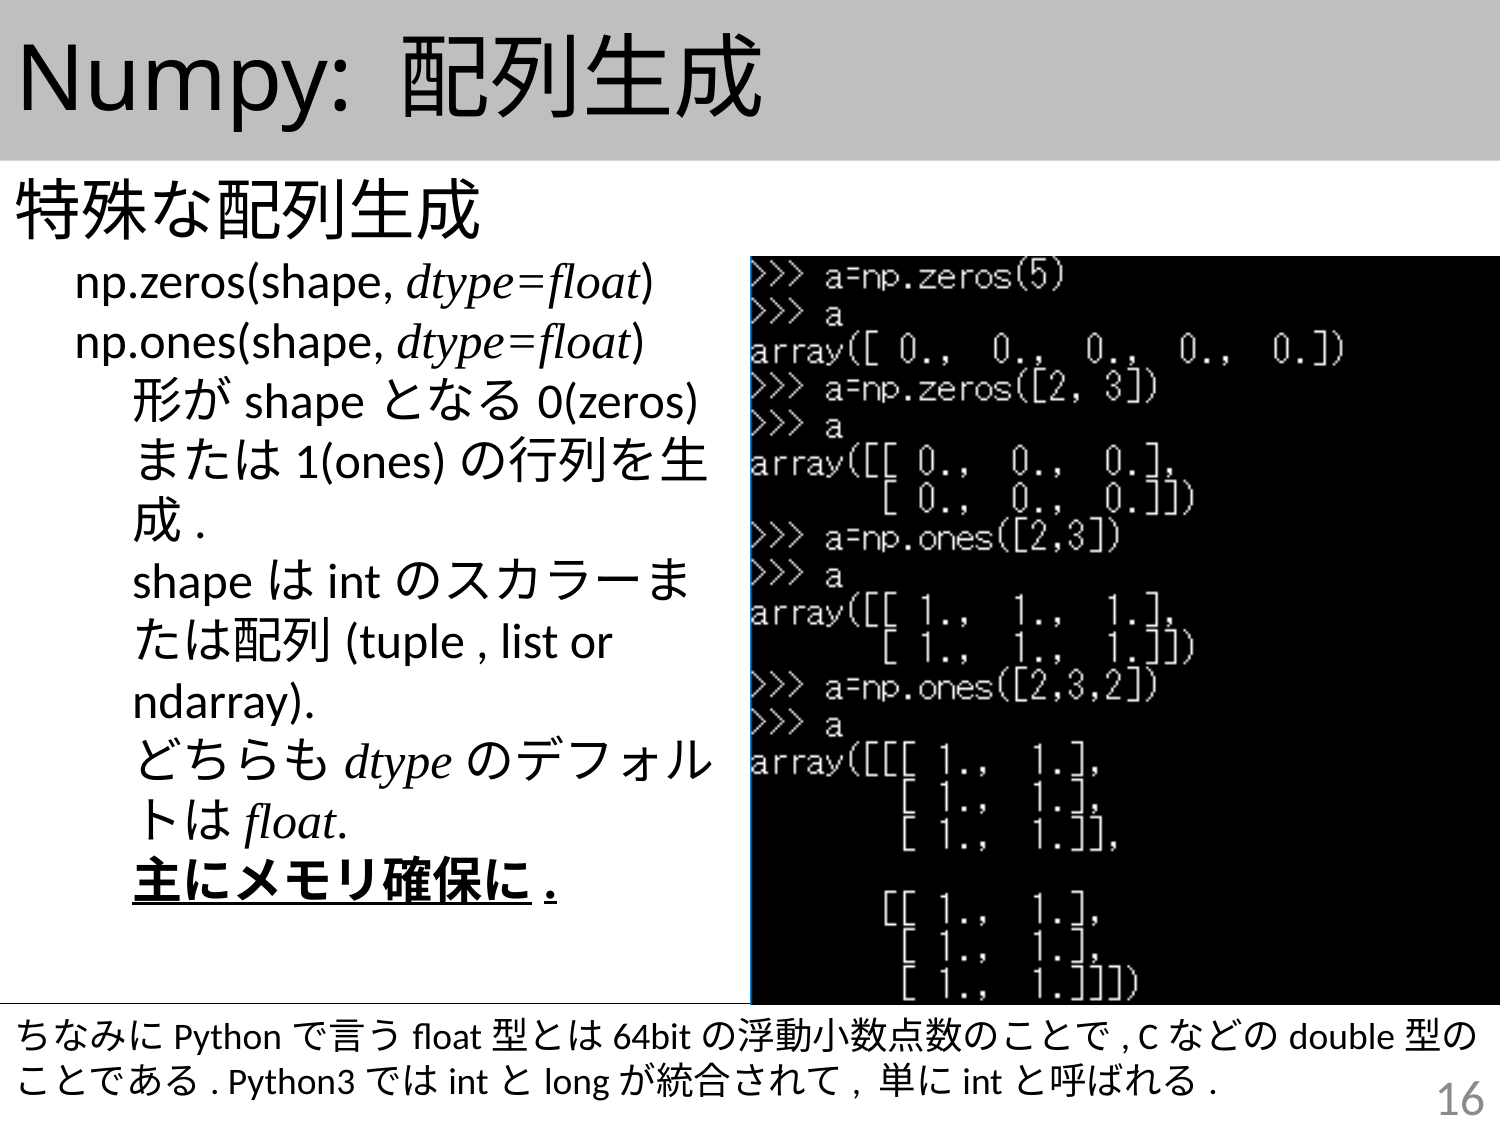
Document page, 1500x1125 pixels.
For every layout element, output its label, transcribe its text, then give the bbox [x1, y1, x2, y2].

slide_number 16 [1162, 1110, 1500, 1125]
picture [749, 256, 1500, 1006]
text_box 特殊な配列生成 np.zeros(shape, dtype=float) np.ones(shape, dtype=float) 形がshapeとなる0(zeros)または1(ones)の行列を生成. shapeはintのスカラーまたは配列(tuple , list or ndarray). どちらもdtypeのデフォルトはfloat. 主にメモリ確保に. [0, 160, 750, 916]
text_box ちなみにPythonで言うfloat型とは64bitの浮動小数点数のことで, Cなどのdouble型のことである. Python3ではintとlongが統合されて, 単にintと呼ばれる. [0, 1004, 1500, 1110]
title Numpy: 配列生成 [0, 0, 1500, 161]
